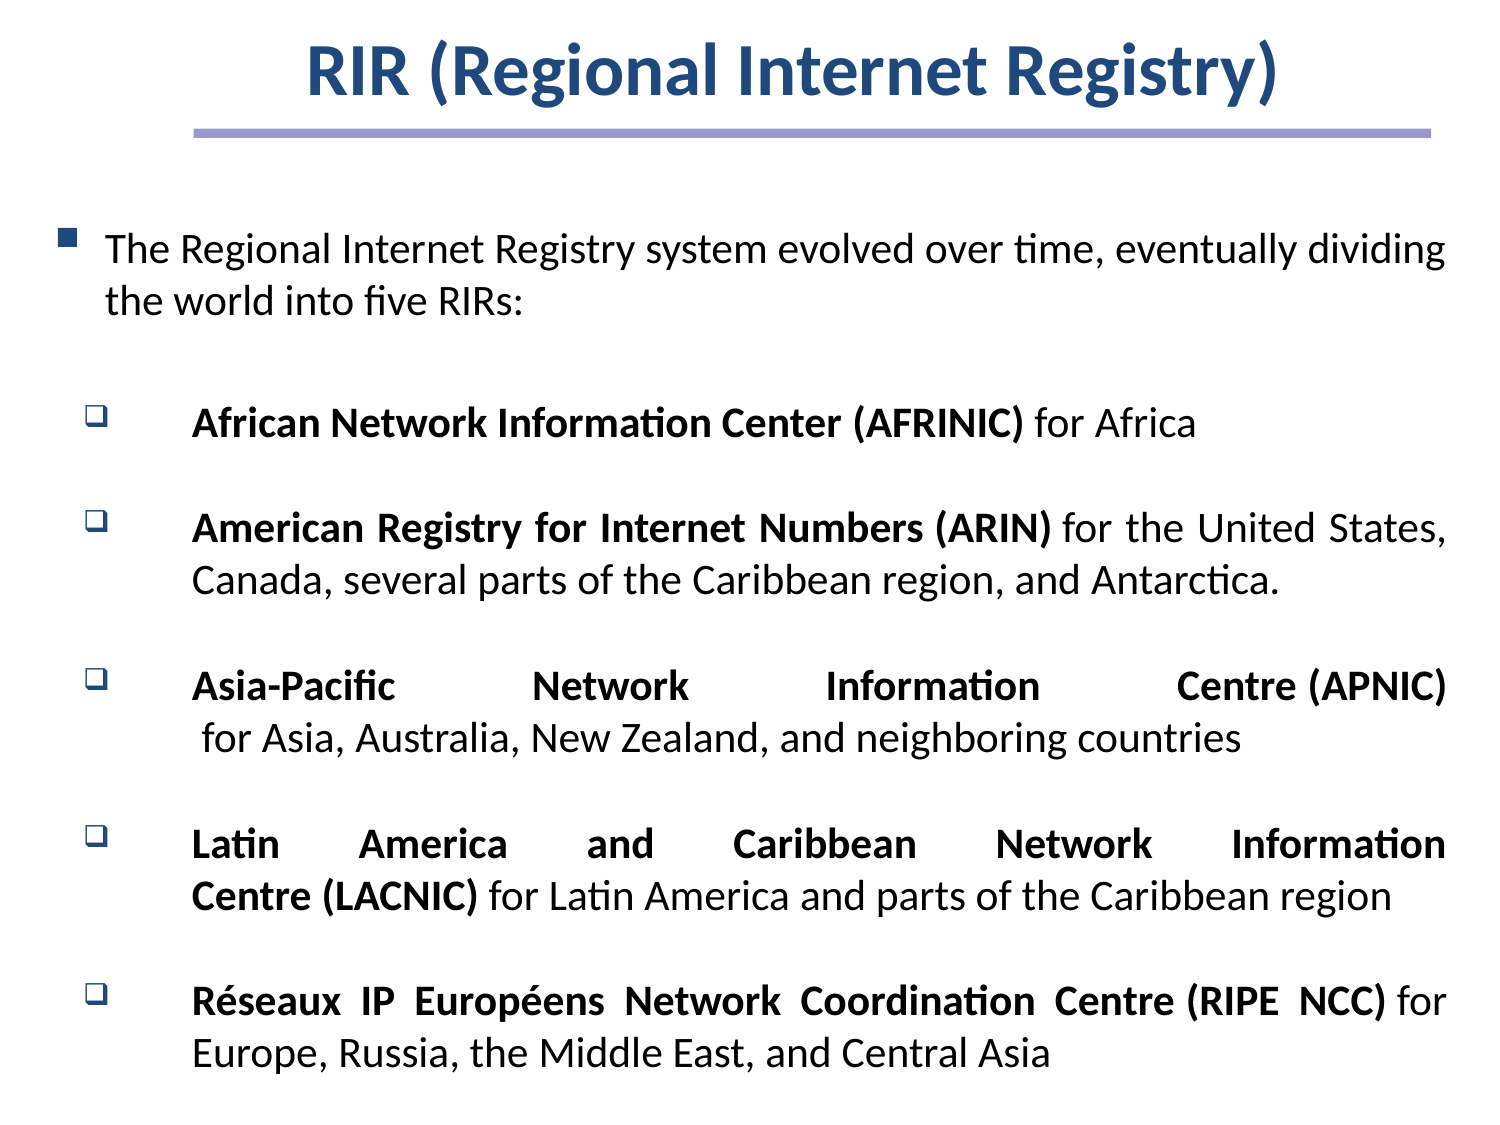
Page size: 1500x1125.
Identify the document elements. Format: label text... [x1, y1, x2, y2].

title RIR (Regional Internet Registry) [225, 12, 1363, 118]
list The Regional Internet Registry system evolved over time, eventually dividing the world into five RIRs: African Network Information Center (AFRINIC) for Africa American Registry for Internet Numbers (ARIN) for the United States, Canada, several parts of the Caribbean region, and Antarctica. Asia-Pacific Network Information Centre (APNIC) for Asia, Australia, New Zealand, and neighboring countries Latin America and Caribbean Network Information Centre (LACNIC) for Latin America and parts of the Caribbean region Réseaux IP Européens Network Coordination Centre (RIPE NCC) for Europe, Russia, the Middle East, and Central Asia [37, 212, 1463, 1088]
